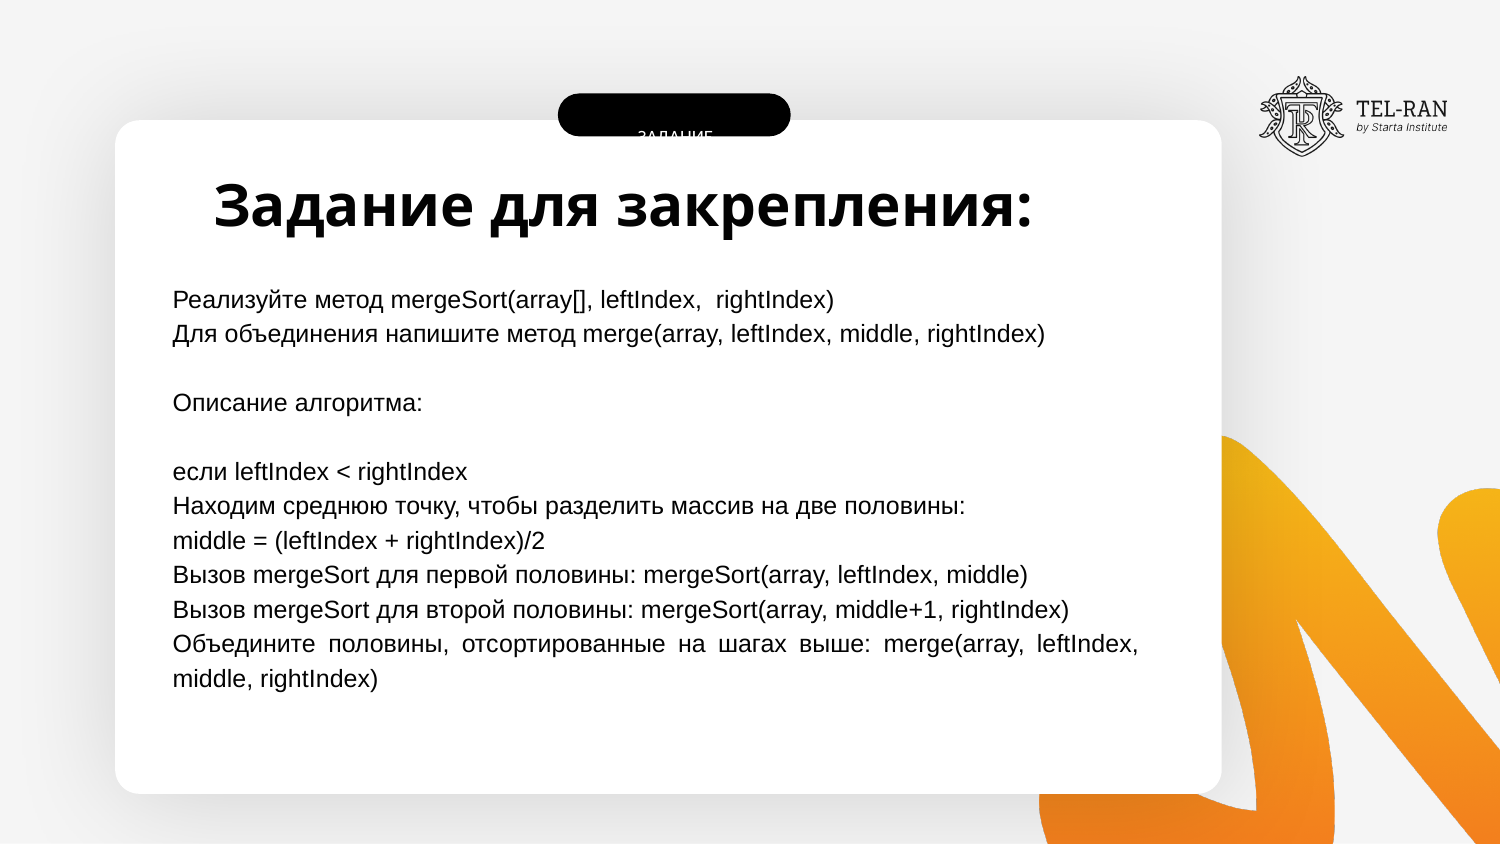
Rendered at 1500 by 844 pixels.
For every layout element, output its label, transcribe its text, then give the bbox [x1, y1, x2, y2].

text_box [115, 120, 1222, 794]
picture [943, 434, 1500, 844]
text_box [557, 93, 793, 137]
text_box Реализуйте метод mergeSort(array[], leftIndex, rightIndex) Для объединения напишите метод merge(array, leftIndex, middle, rightIndex) Описание алгоритма: если leftIndex < rightIndex Находим среднюю точку, чтобы разделить массив на две половины: middle = (leftIndex + rightIndex)/2 Вызов mergeSort для первой половины: mergeSort(array, leftIndex, middle) Вызов mergeSort для второй половины: mergeSort(array, middle+1, rightIndex) Объедините половины, отсортированные на шагах выше: merge(array, leftIndex, middle, rightIndex) [157, 263, 1156, 707]
text_box [0, 0, 1500, 844]
picture [1259, 76, 1447, 157]
text_box Задание для закрепления: [213, 176, 1124, 246]
